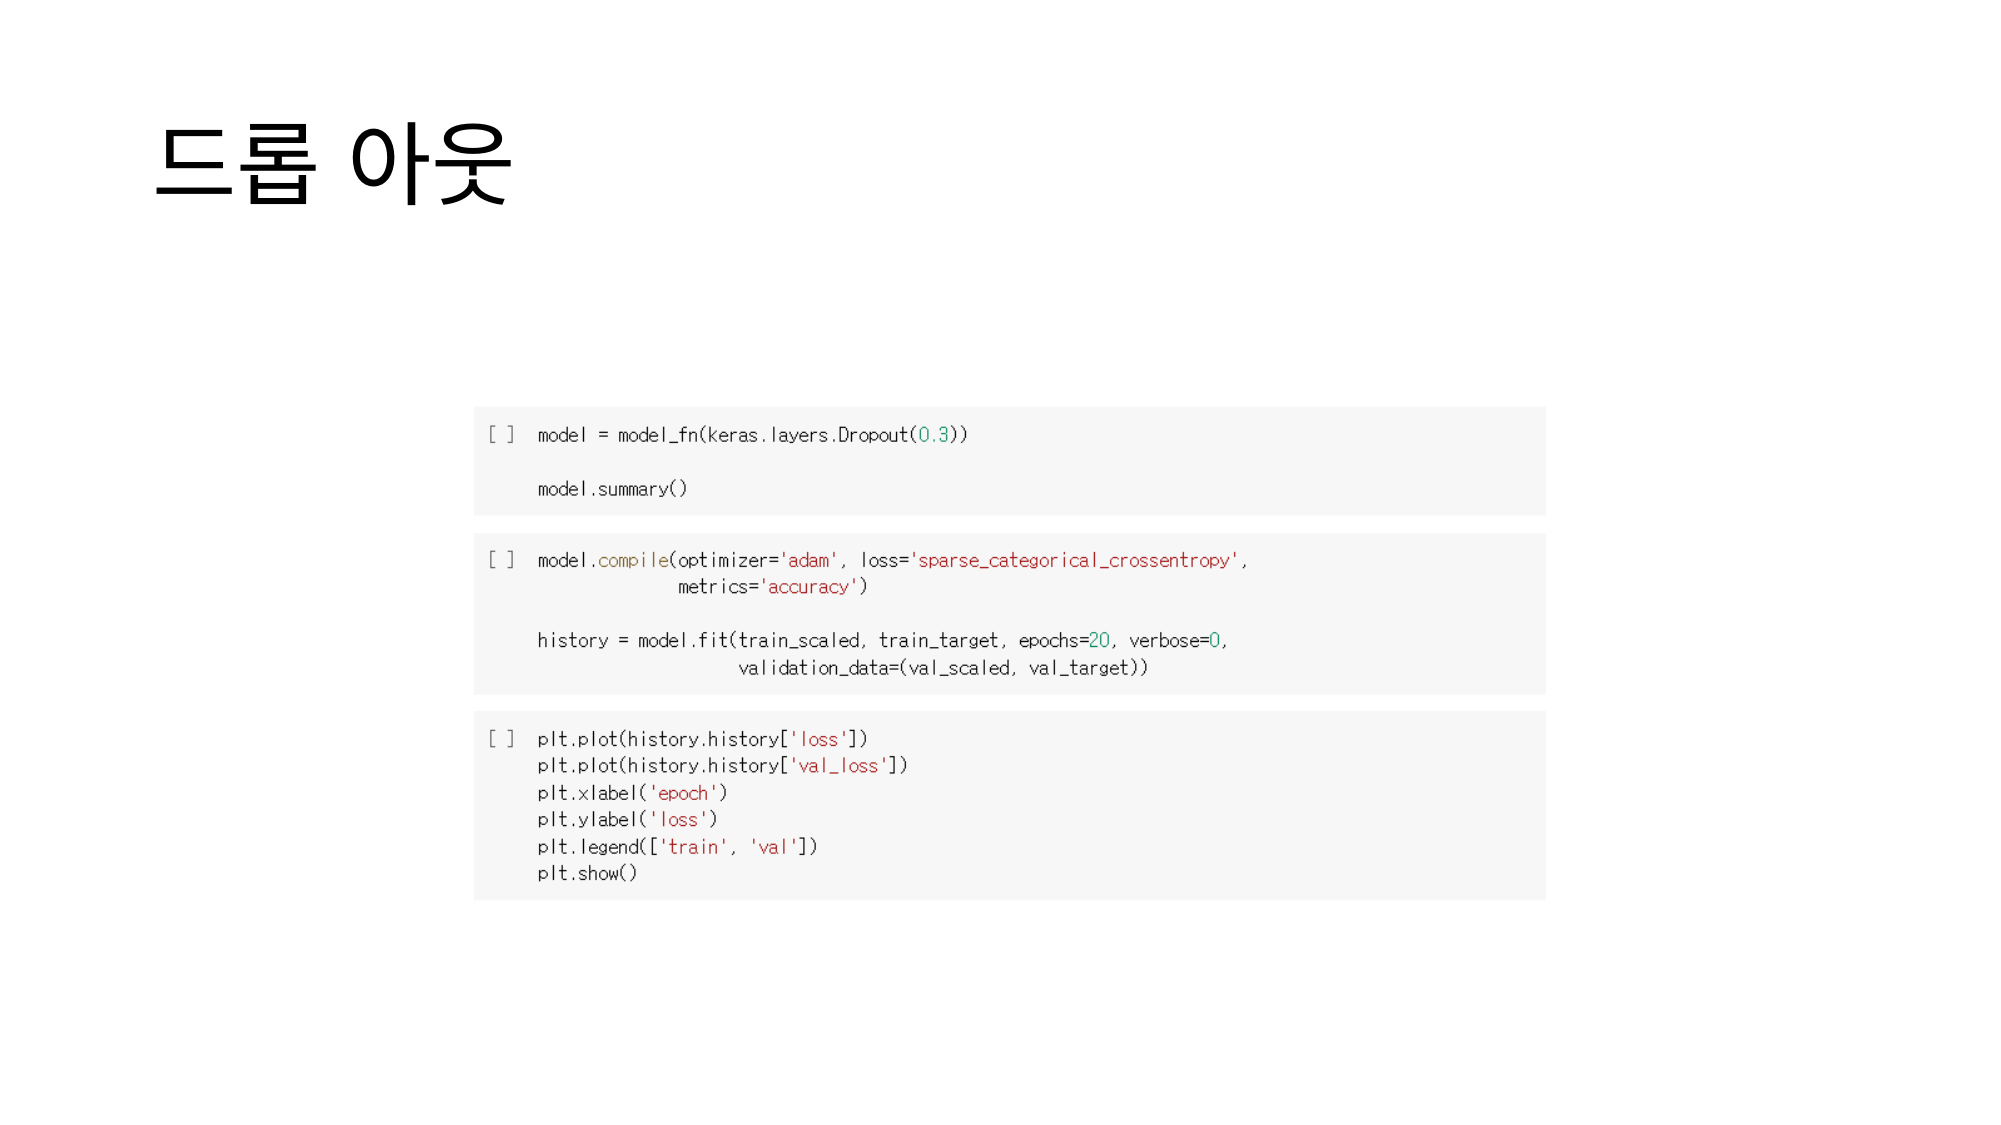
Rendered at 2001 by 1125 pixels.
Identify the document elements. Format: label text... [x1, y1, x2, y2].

title 드롭 아웃 [137, 59, 1863, 278]
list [454, 373, 1546, 939]
